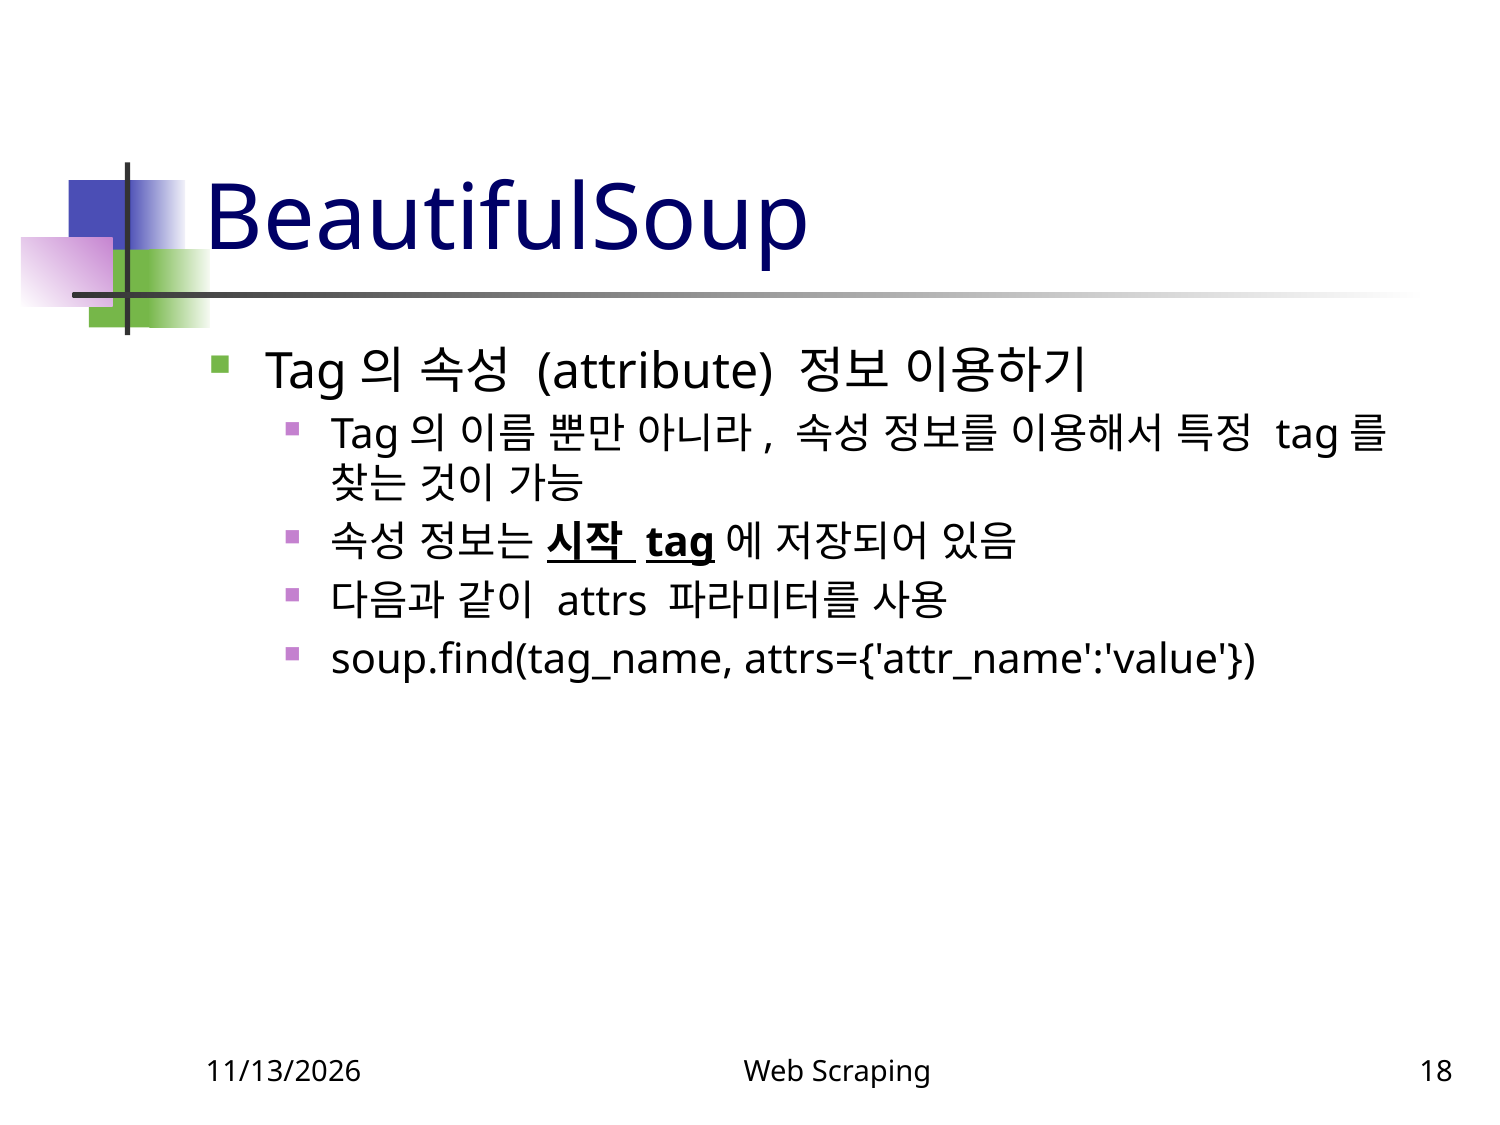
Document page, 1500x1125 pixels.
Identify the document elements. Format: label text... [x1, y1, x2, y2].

footer Web Scraping [600, 1024, 1075, 1100]
list Tag의 속성 (attribute) 정보 이용하기 Tag의 이름 뿐만 아니라, 속성 정보를 이용해서 특정 tag를 찾는 것이 가능 속성 정보는 시작 tag에 저장되어 있음 다음과 같이 attrs 파라미터를 사용 soup.find(tag_name, attrs={'attr_name':'value'}) [193, 331, 1469, 1006]
slide_number 18 [1155, 1024, 1468, 1100]
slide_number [190, 1024, 504, 1100]
title BeautifulSoup [188, 35, 1468, 275]
